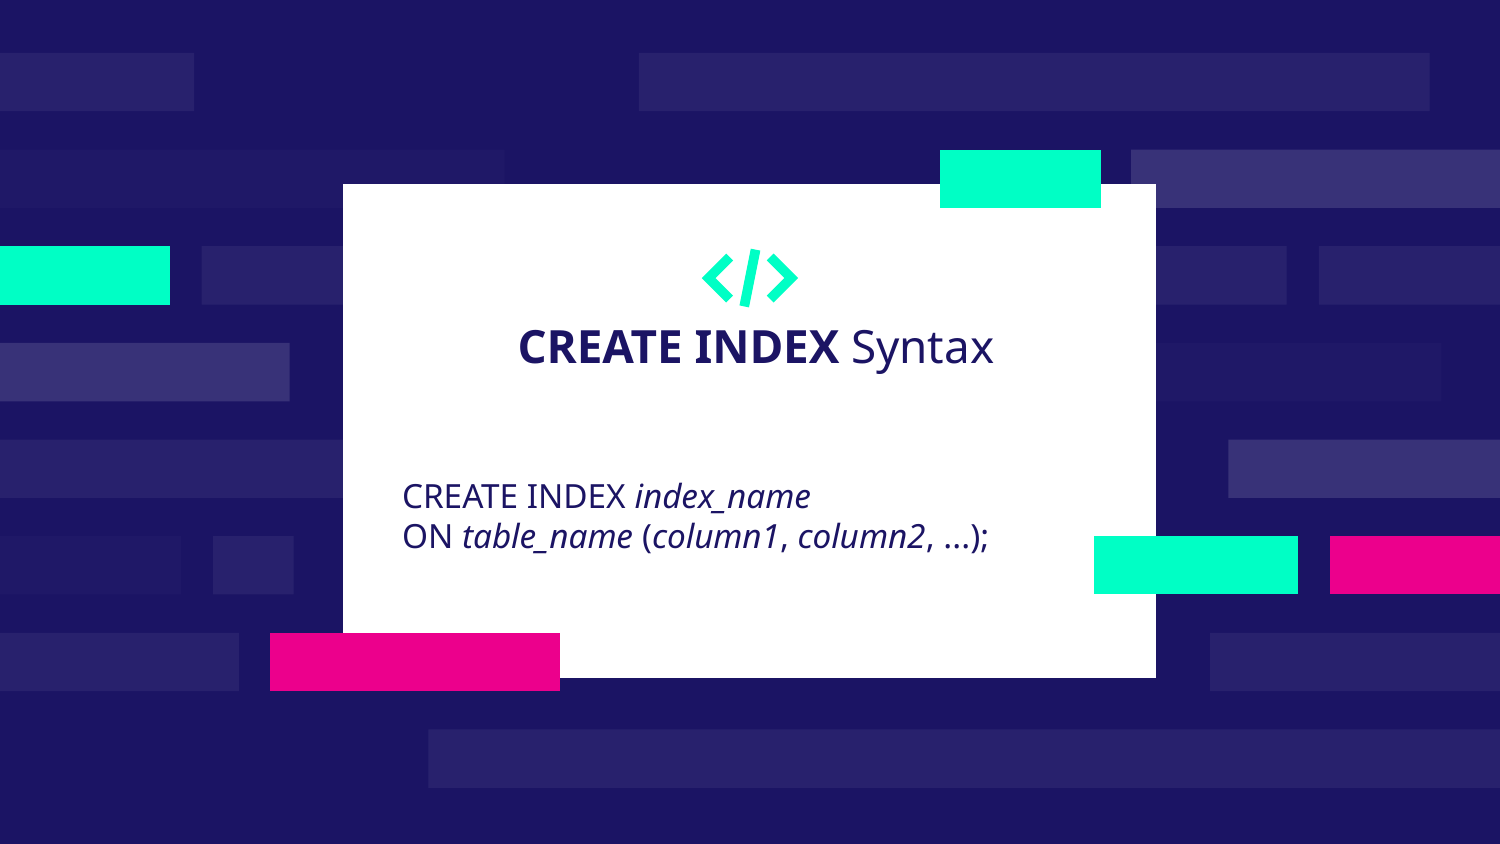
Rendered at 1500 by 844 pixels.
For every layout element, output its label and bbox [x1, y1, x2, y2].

title [413, 317, 1087, 384]
subtitle [386, 394, 1141, 636]
